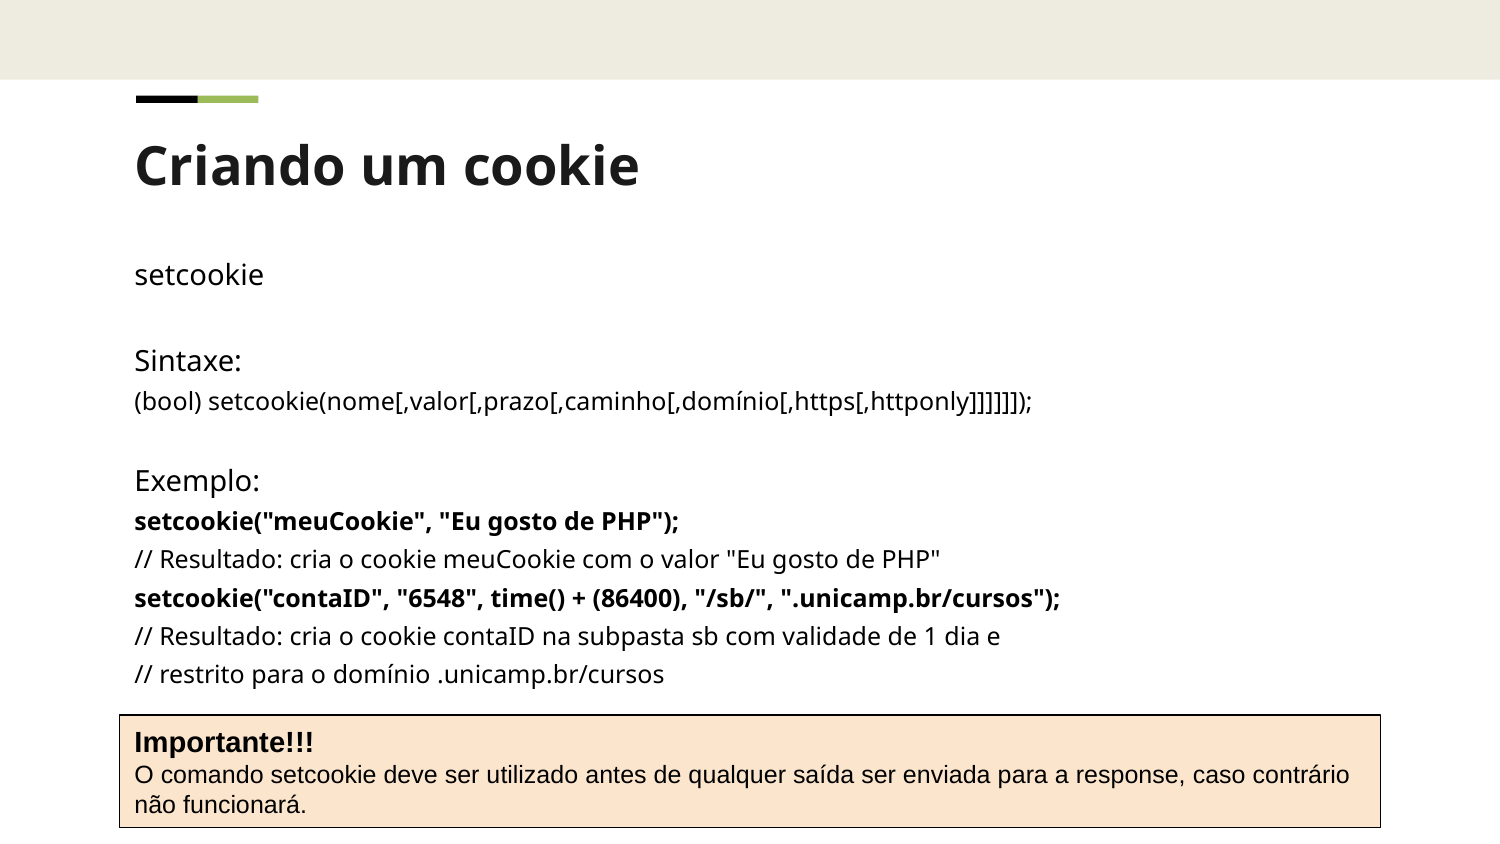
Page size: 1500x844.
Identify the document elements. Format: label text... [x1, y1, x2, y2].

text_box Criando um cookie [119, 116, 1381, 204]
text_box Importante!!! O comando setcookie deve ser utilizado antes de qualquer saída ser enviada para a response, caso contrário não funcionará. [119, 715, 1381, 828]
text_box setcookie Sintaxe: (bool) setcookie(nome[,valor[,prazo[,caminho[,domínio[,https[,httponly]]]]]]); Exemplo: setcookie("meuCookie", "Eu gosto de PHP"); // Resultado: cria o cookie meuCookie com o valor "Eu gosto de PHP" setcookie("contaID", "6548", time() + (86400), "/sb/", ".unicamp.br/cursos"); // Resultado: cria o cookie contaID na subpasta sb com validade de 1 dia e // restrito para o domínio .unicamp.br/cursos [119, 241, 1381, 712]
